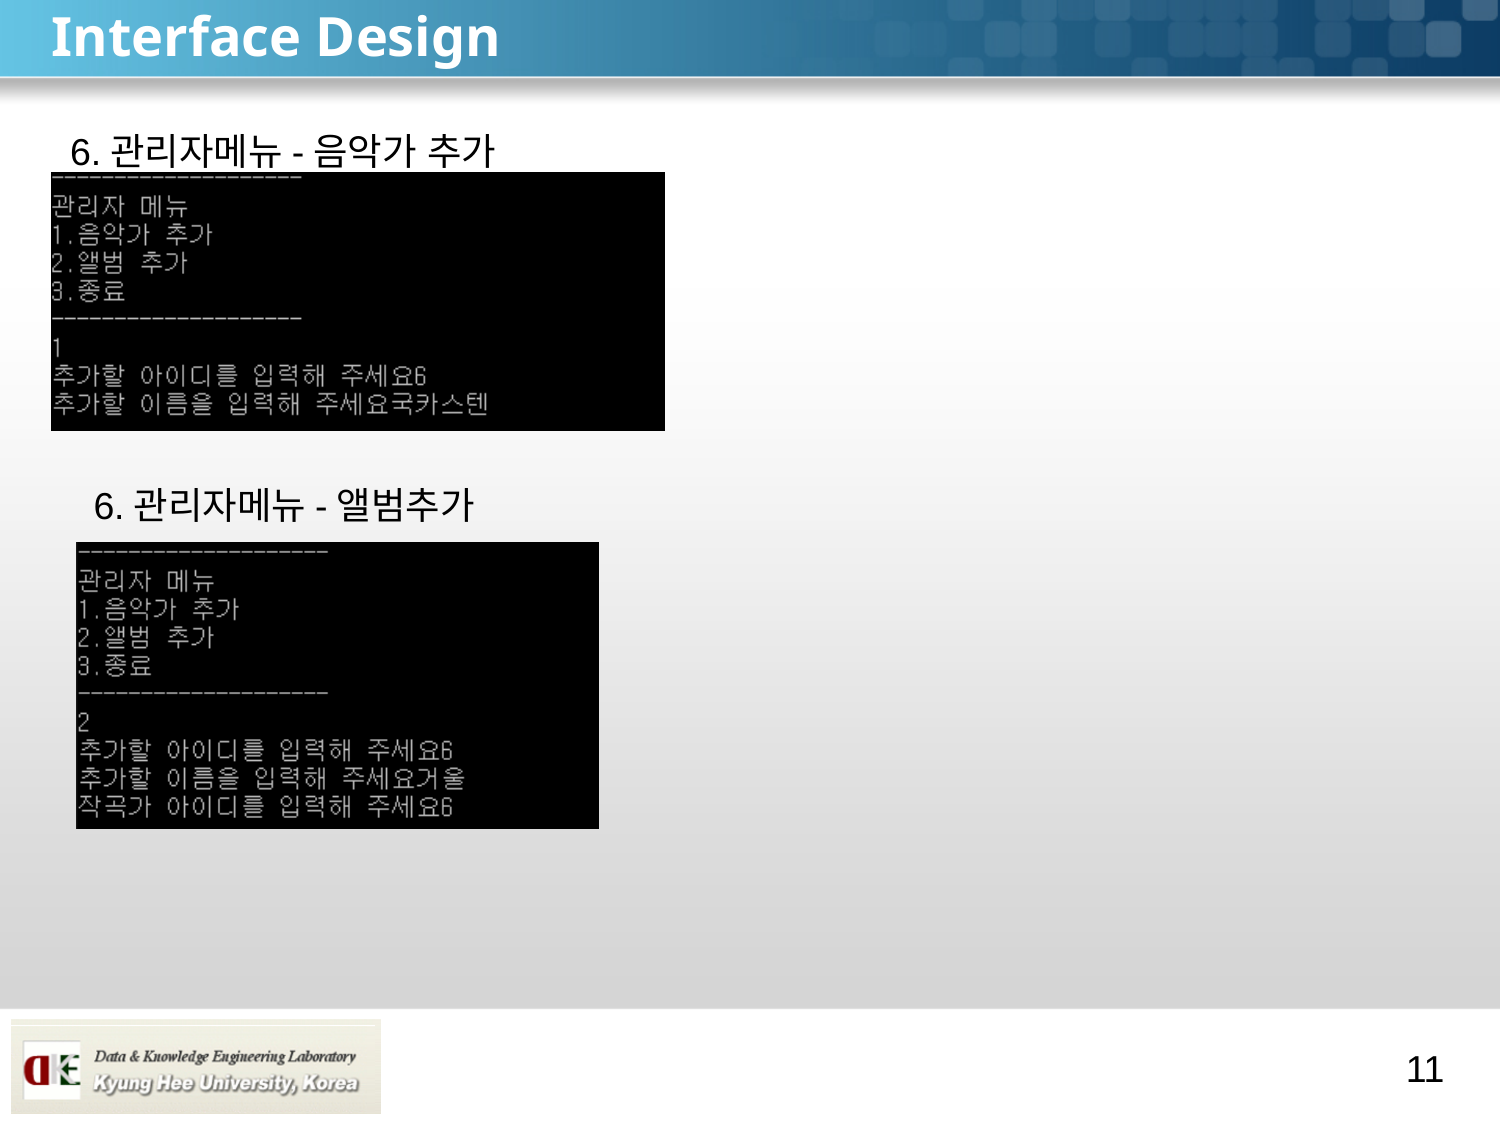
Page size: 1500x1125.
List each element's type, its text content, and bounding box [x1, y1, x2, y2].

text_box 6.관리자메뉴-음악가 추가 [55, 120, 512, 171]
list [51, 172, 665, 431]
picture [0, 0, 1500, 1125]
title Interface Design [51, 0, 1500, 99]
text_box 6.관리자메뉴-앨범추가 [78, 474, 490, 535]
